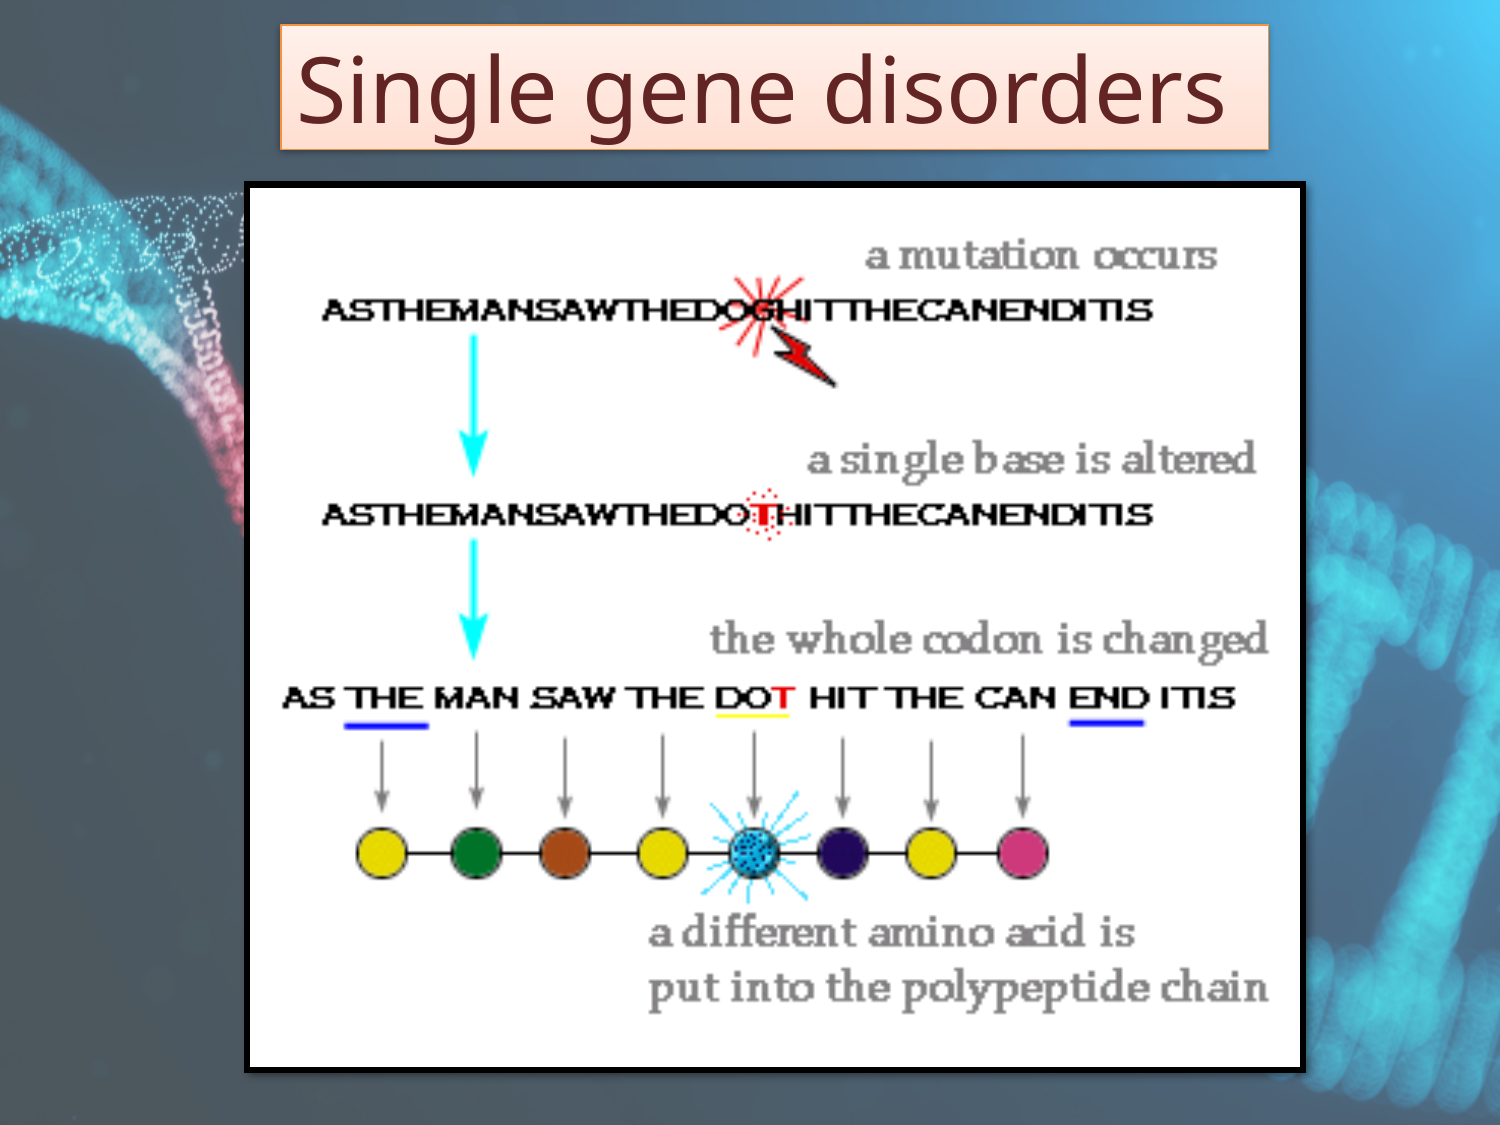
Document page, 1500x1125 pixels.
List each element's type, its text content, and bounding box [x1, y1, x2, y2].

text_box Single gene disorders [280, 24, 1269, 150]
picture [249, 187, 1301, 1067]
